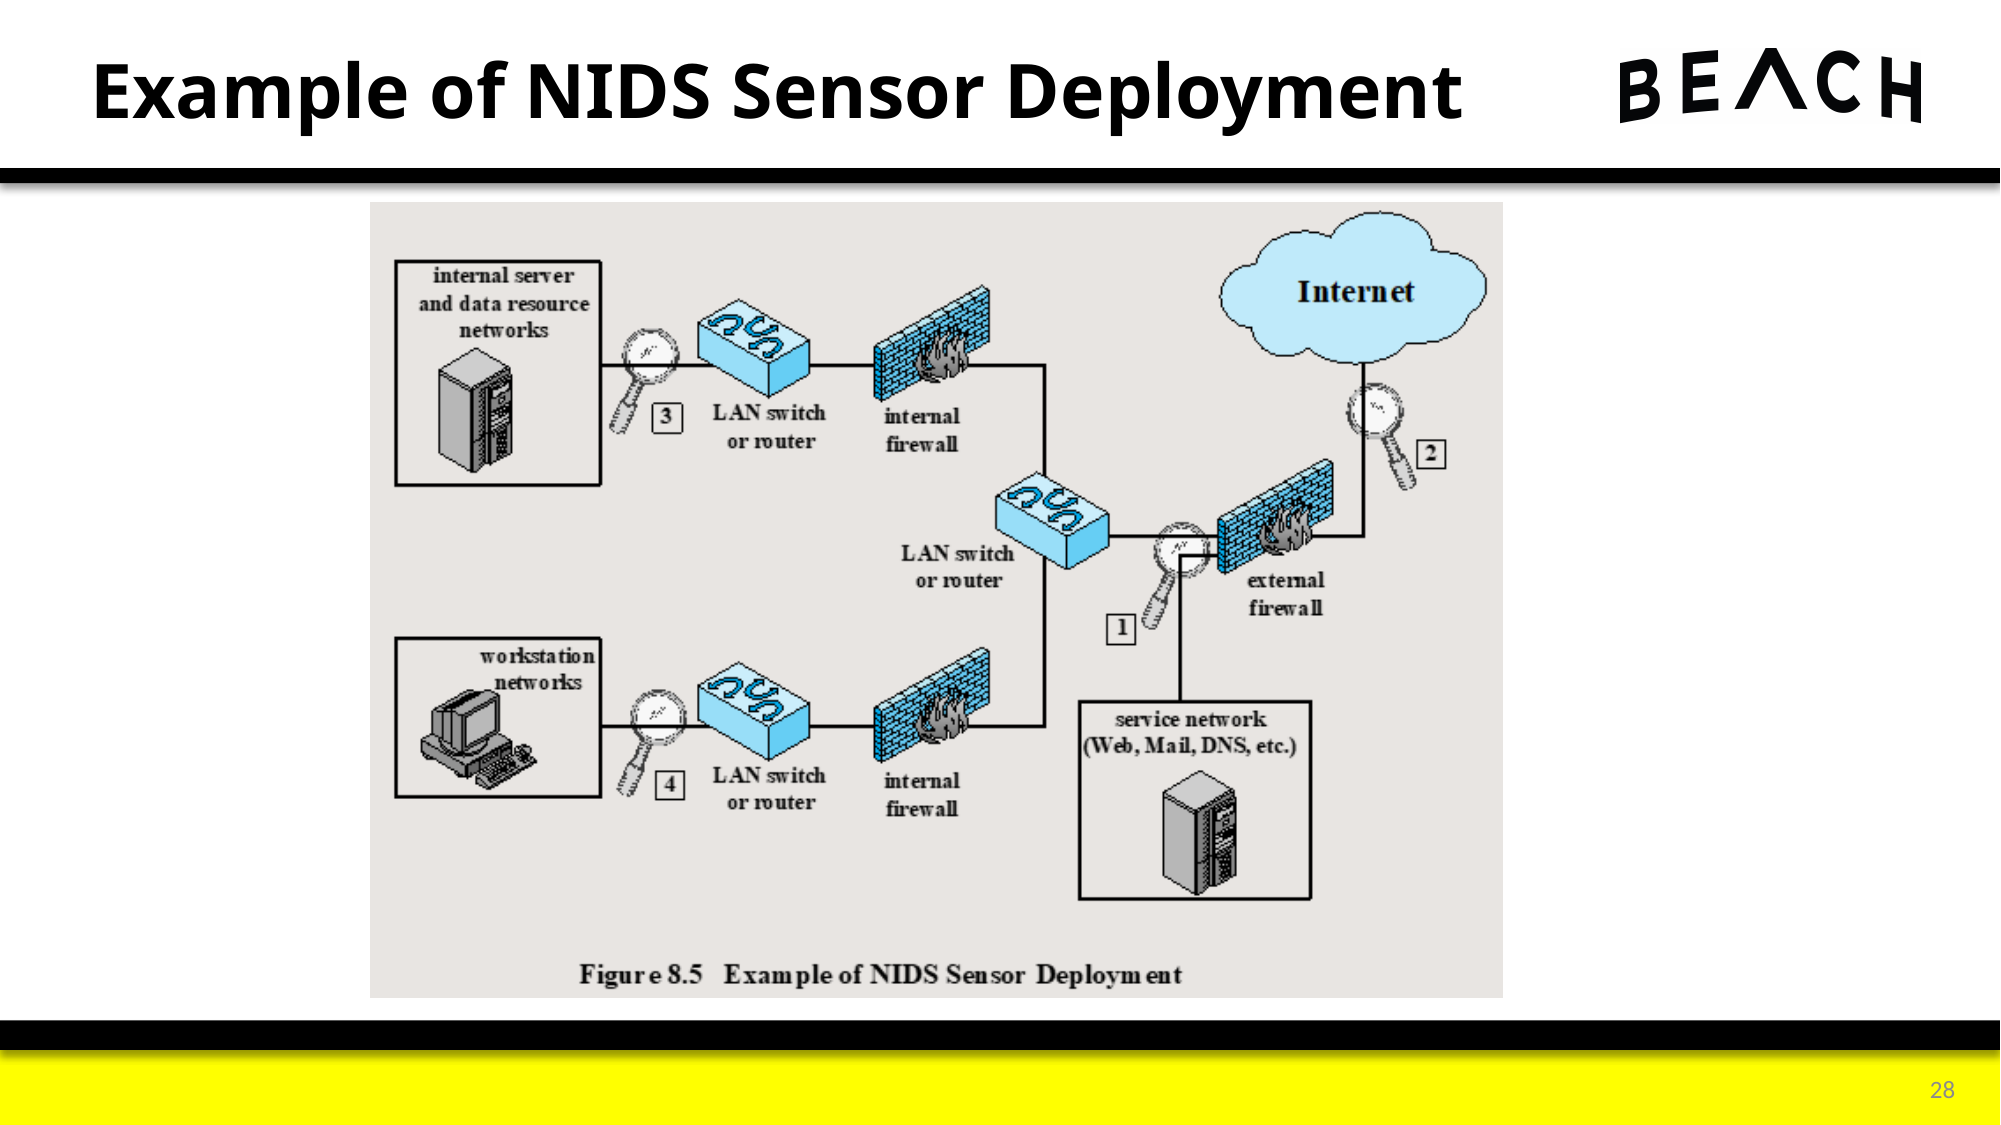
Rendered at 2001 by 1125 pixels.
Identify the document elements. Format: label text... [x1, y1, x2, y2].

picture [370, 202, 1503, 999]
text_box Example of NIDS Sensor Deployment [74, 10, 1524, 179]
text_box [0, 1020, 2000, 1125]
picture [1620, 48, 1921, 124]
text_box [0, 167, 2000, 184]
